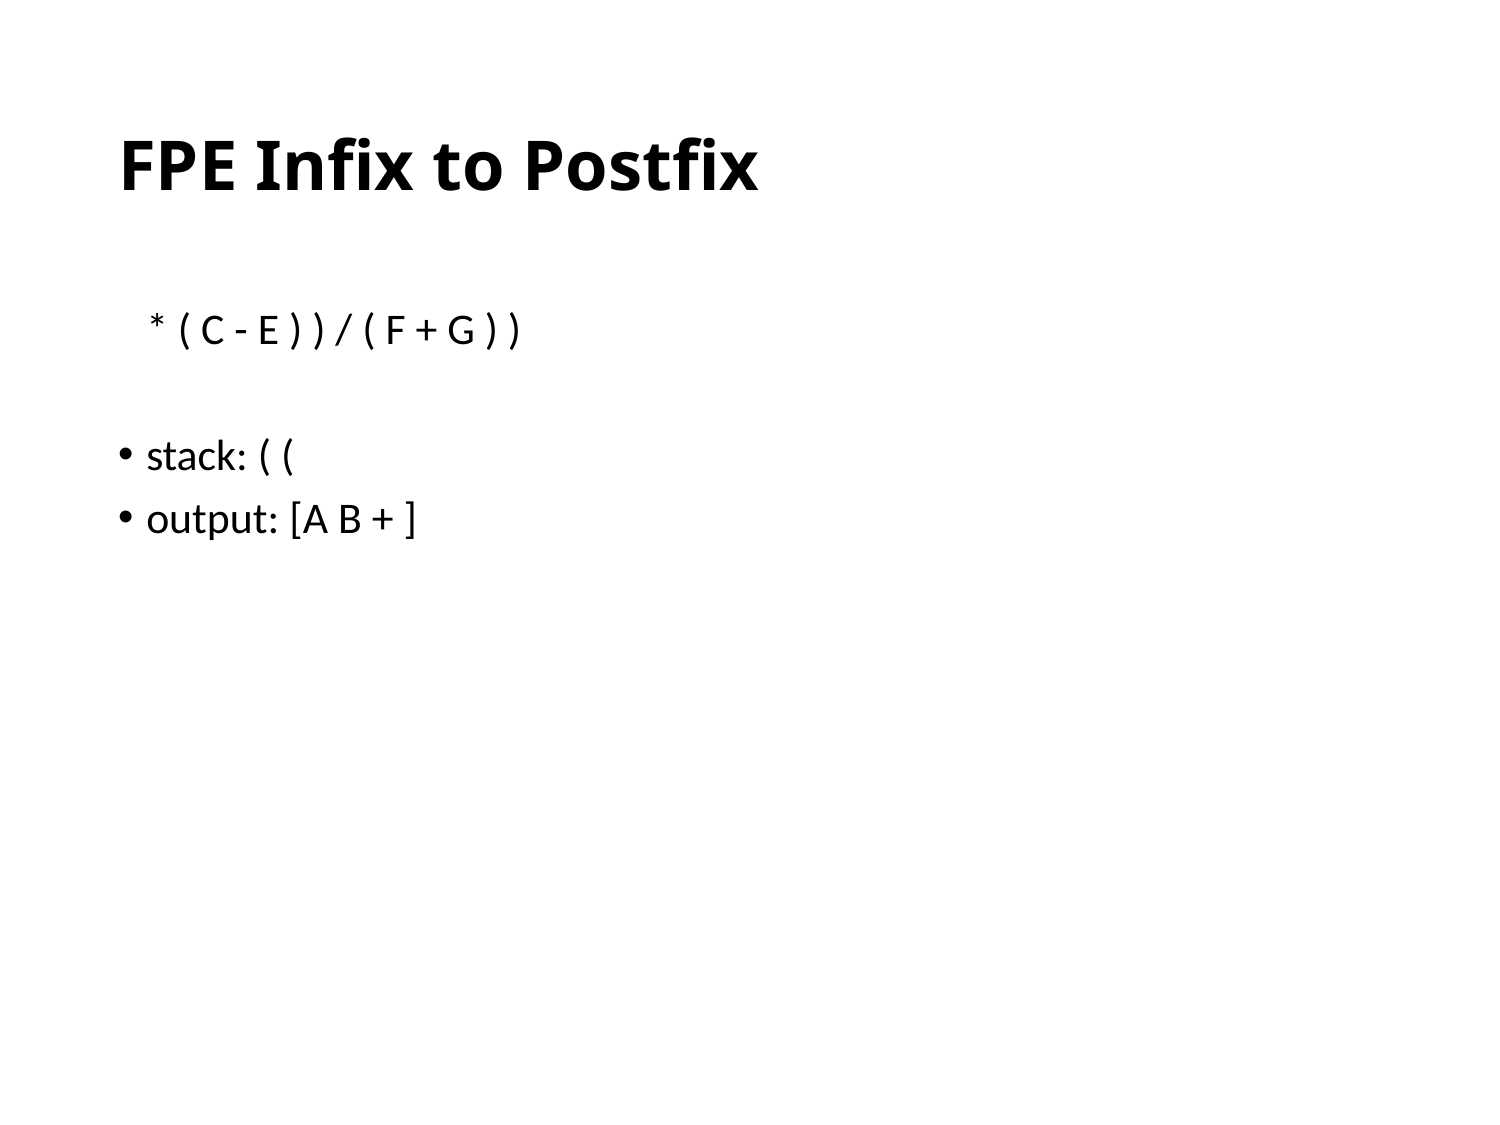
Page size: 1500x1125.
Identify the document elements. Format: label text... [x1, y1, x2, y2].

list * ( C - E ) ) / ( F + G ) ) stack: ( ( output: [A B + ] [103, 299, 1397, 1014]
title FPE Infix to Postfix [103, 59, 1397, 278]
